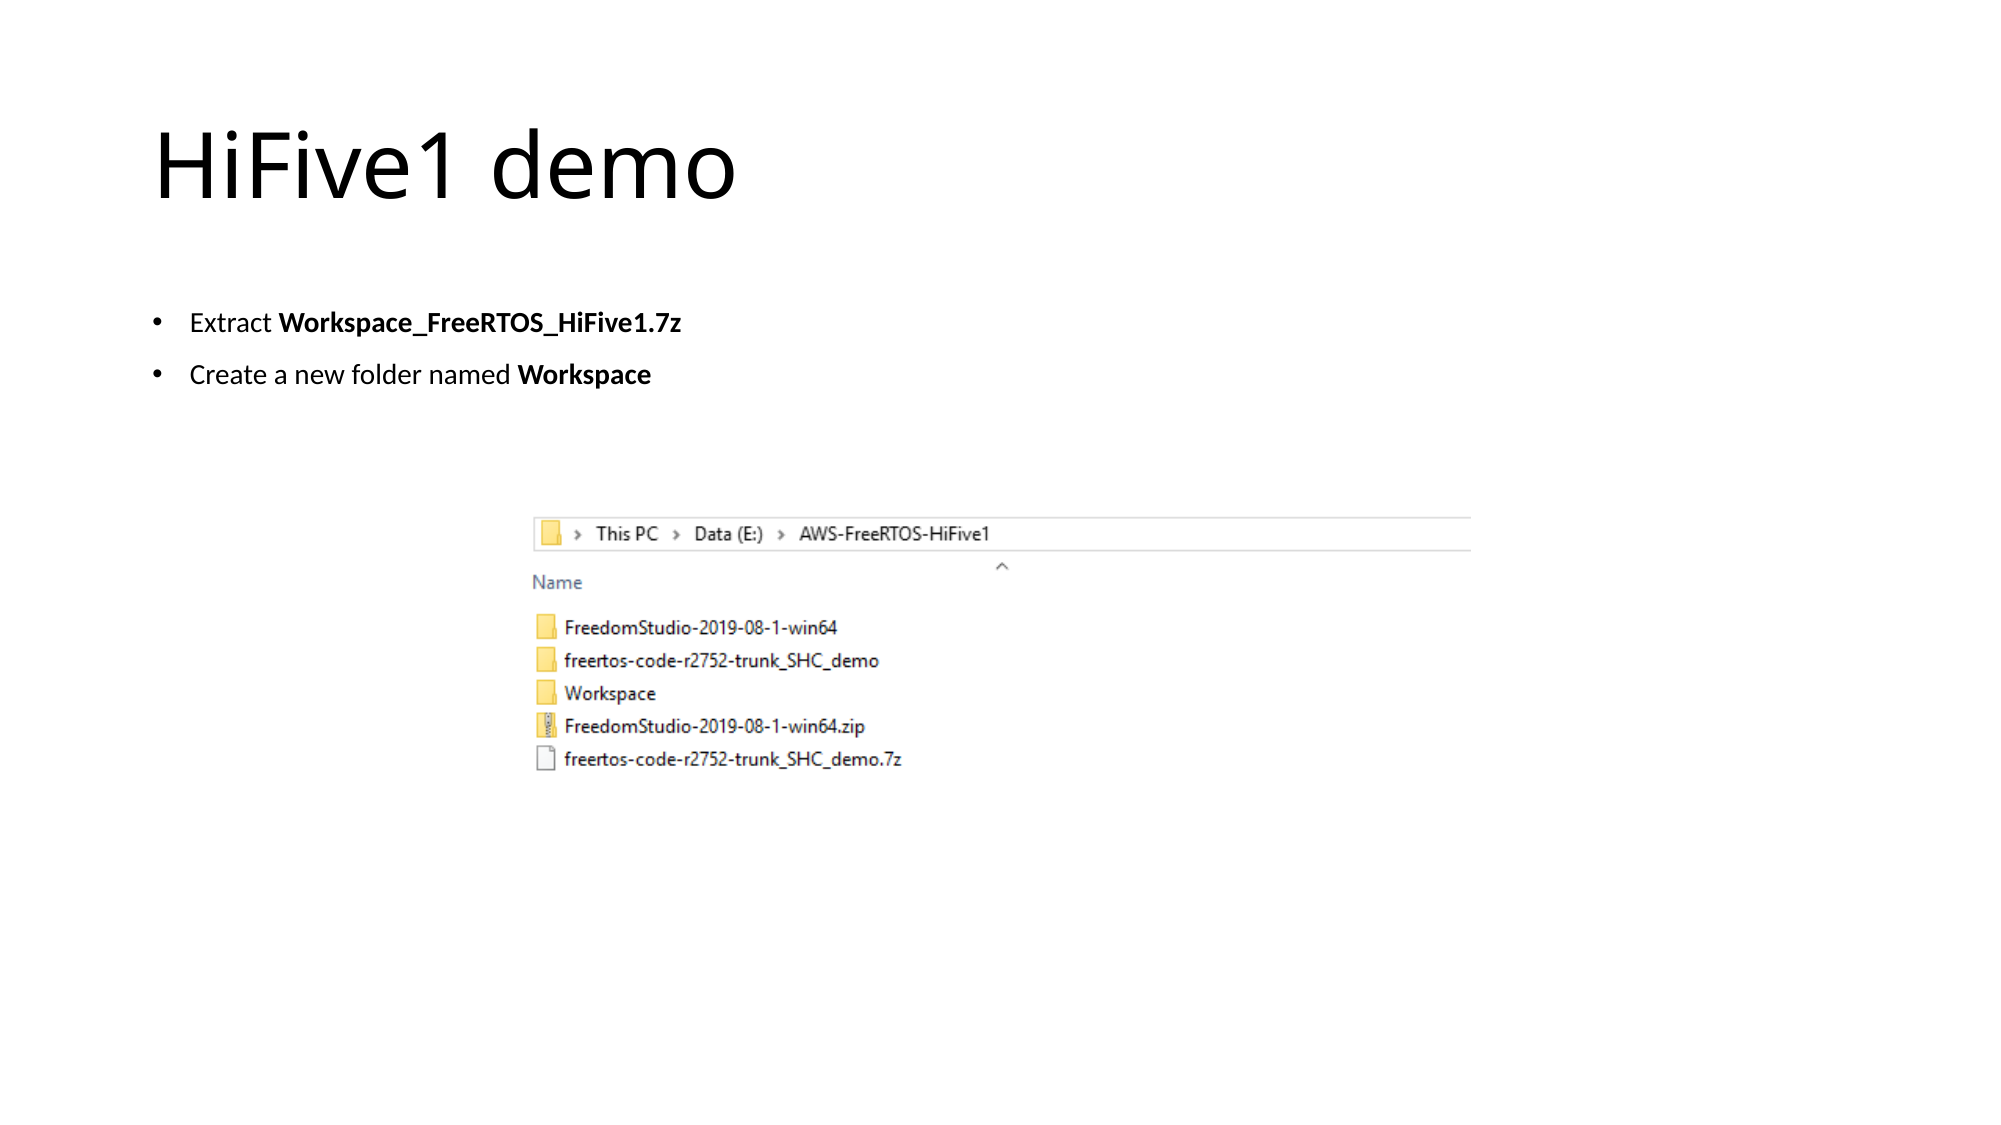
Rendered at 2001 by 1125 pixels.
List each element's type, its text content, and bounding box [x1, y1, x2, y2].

picture [529, 510, 1471, 802]
title HiFive1 demo [137, 59, 1863, 278]
list Extract Workspace_FreeRTOS_HiFive1.7z Create a new folder named Workspace [137, 299, 1863, 1014]
